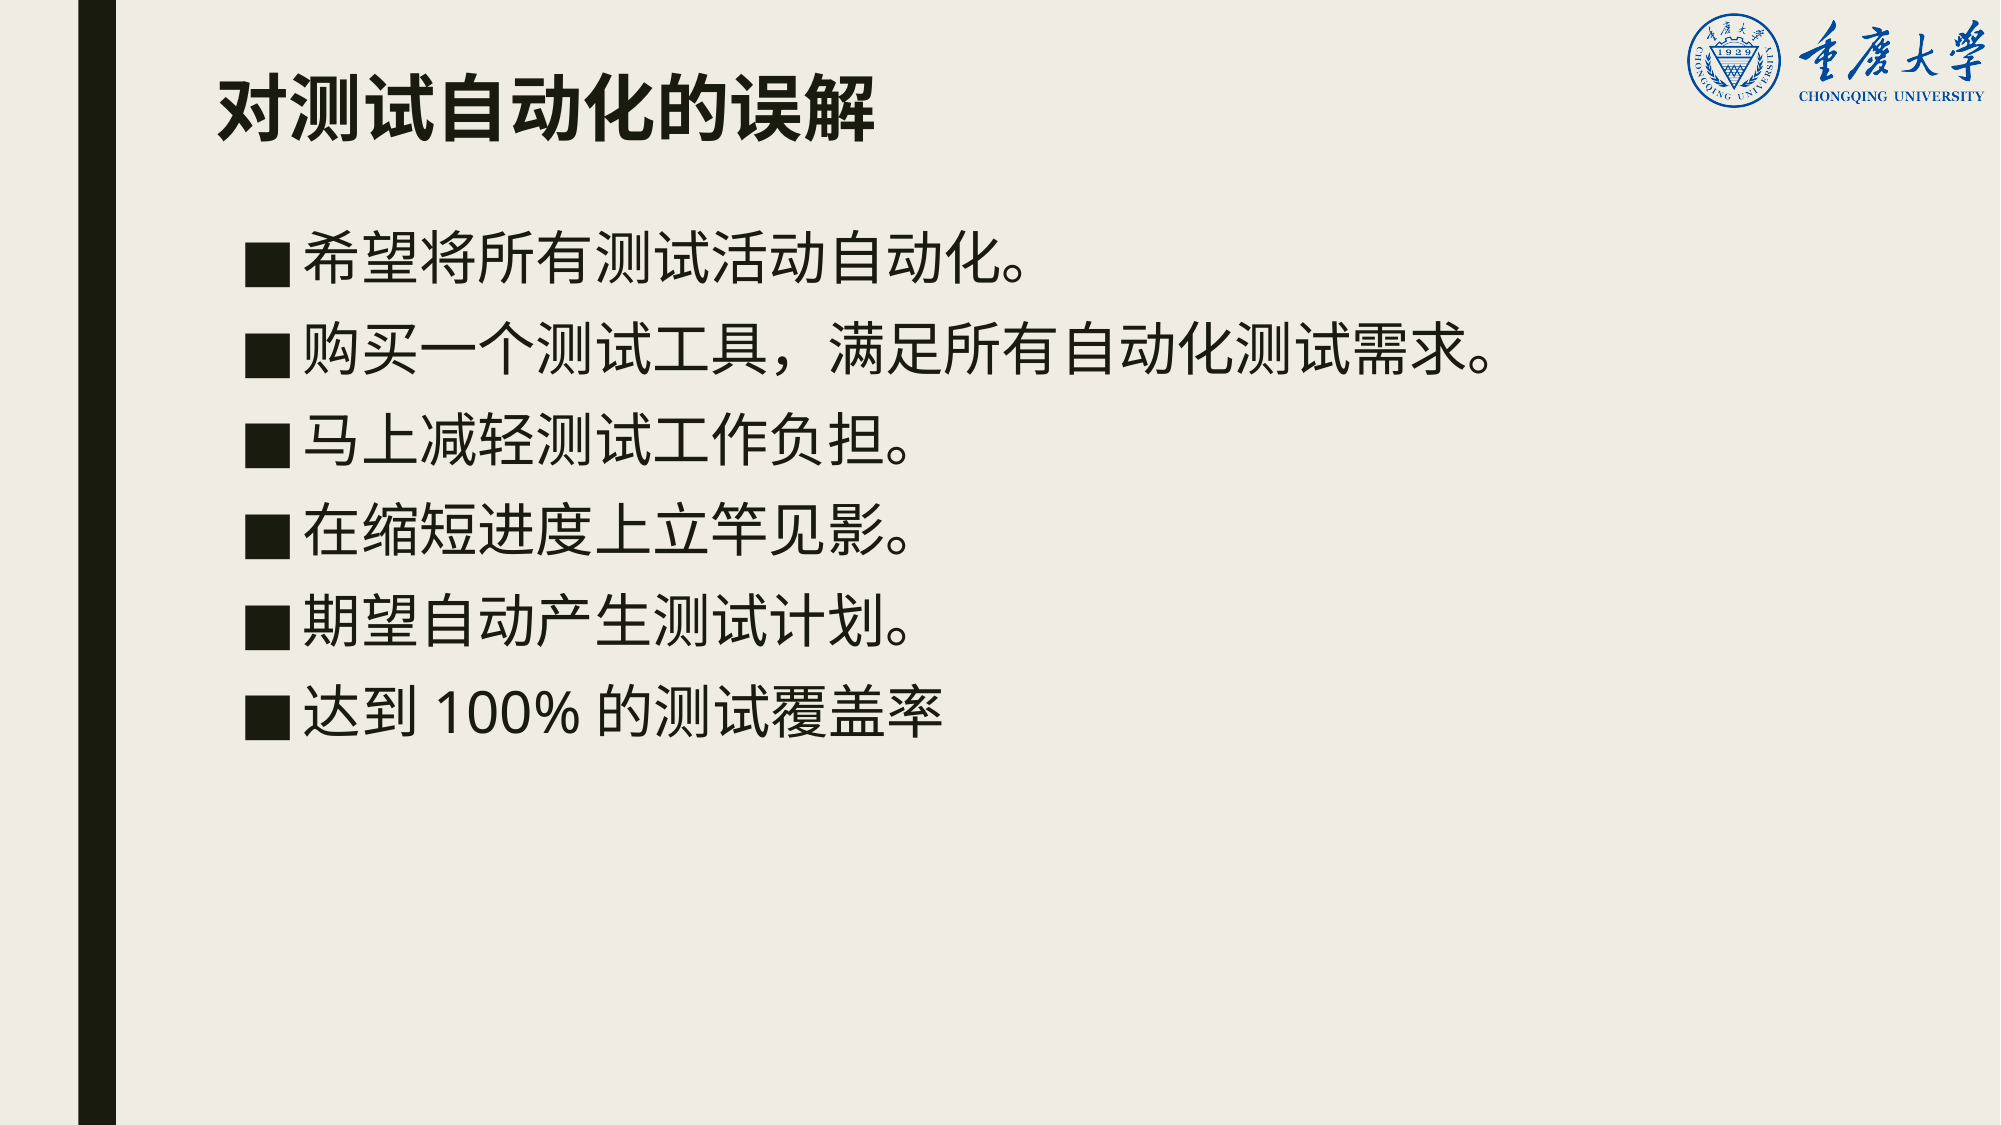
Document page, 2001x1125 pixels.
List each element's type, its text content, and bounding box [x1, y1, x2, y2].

list 希望将所有测试活动自动化。 购买一个测试工具，满足所有自动化测试需求。 马上减轻测试工作负担。 在缩短进度上立竿见影。 期望自动产生测试计划。 达到100%的测试覆盖率 [225, 219, 1800, 1041]
title 对测试自动化的误解 [200, 65, 1776, 159]
picture [1687, 13, 1985, 108]
